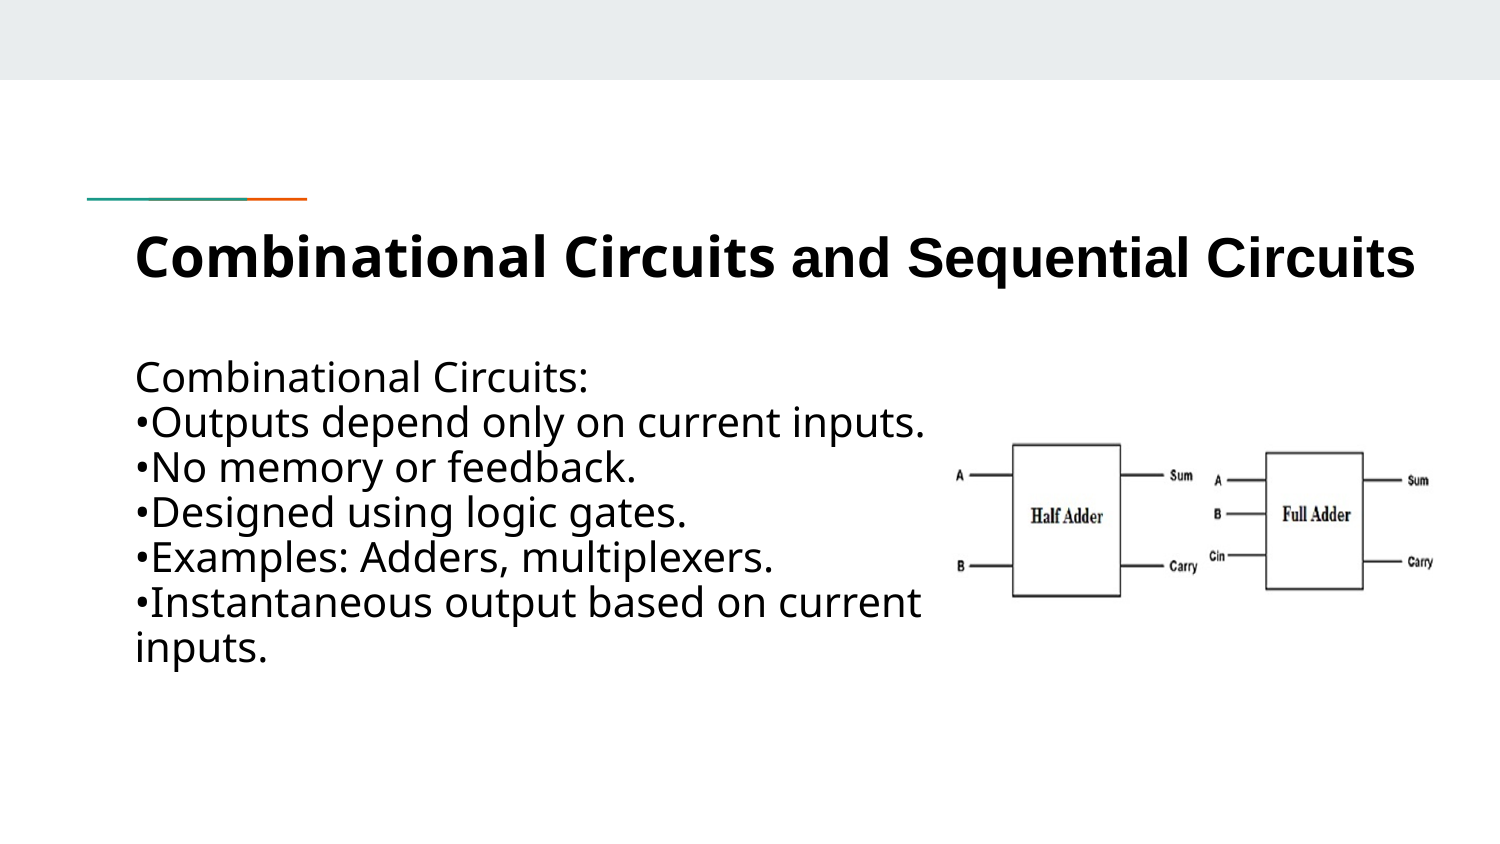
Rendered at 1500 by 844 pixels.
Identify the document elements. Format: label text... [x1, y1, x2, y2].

picture [943, 358, 1451, 676]
title Combinational Circuits and Sequential Circuits [119, 206, 1449, 358]
list Combinational Circuits: •Outputs depend only on current inputs. •No memory or feedback. •Designed using logic gates. •Examples: Adders, multiplexers. •Instantaneous output based on current inputs. [119, 341, 944, 786]
